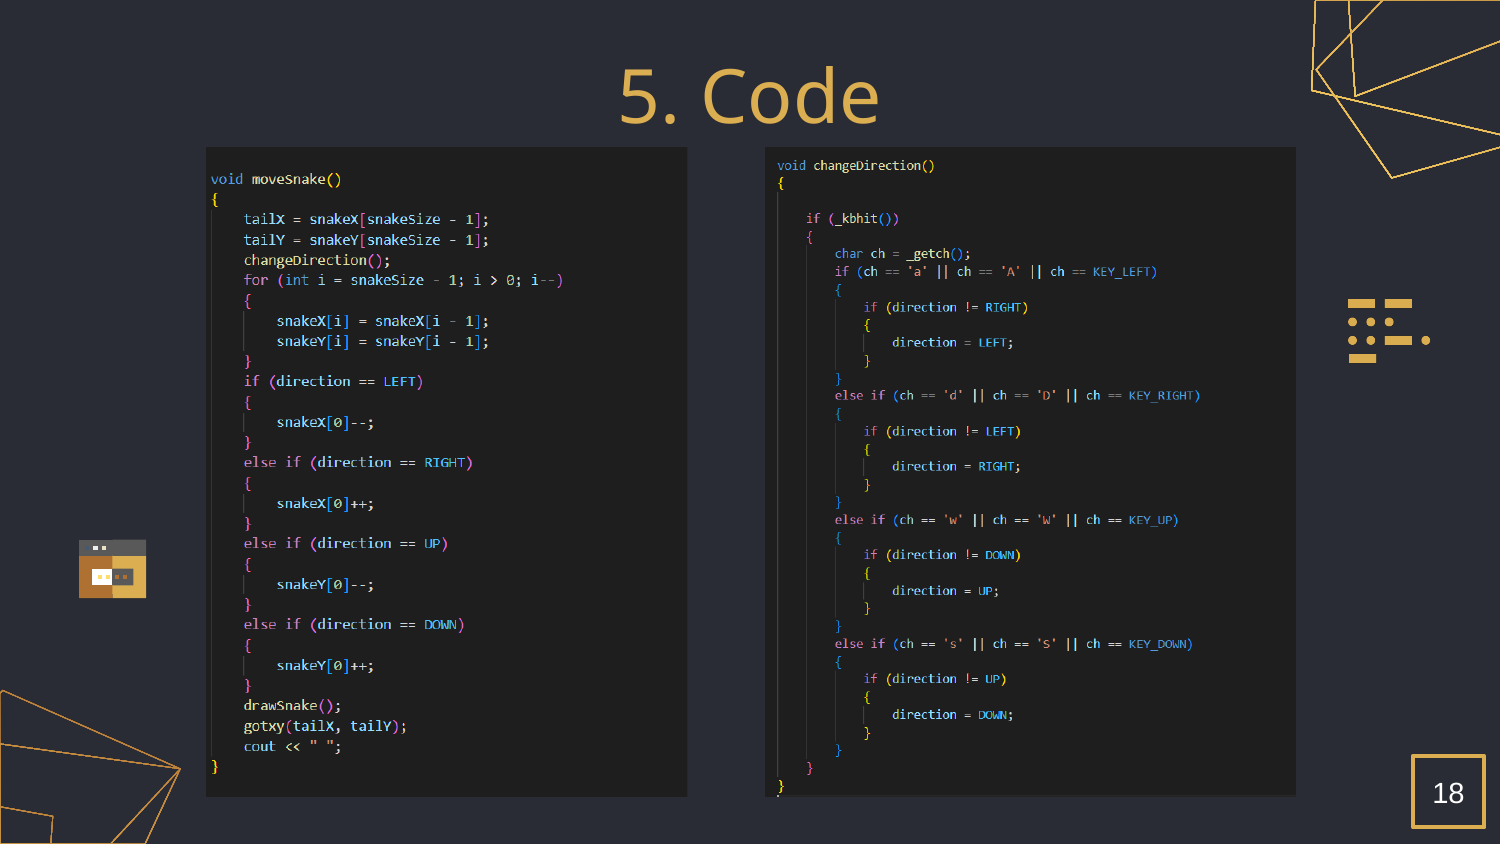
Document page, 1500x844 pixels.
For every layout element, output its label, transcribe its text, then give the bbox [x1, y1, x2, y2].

text_box 5. Code [0, 41, 1500, 146]
picture [1333, 276, 1444, 387]
picture [0, 146, 1297, 797]
text_box 18 [1411, 754, 1486, 829]
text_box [78, 539, 147, 599]
